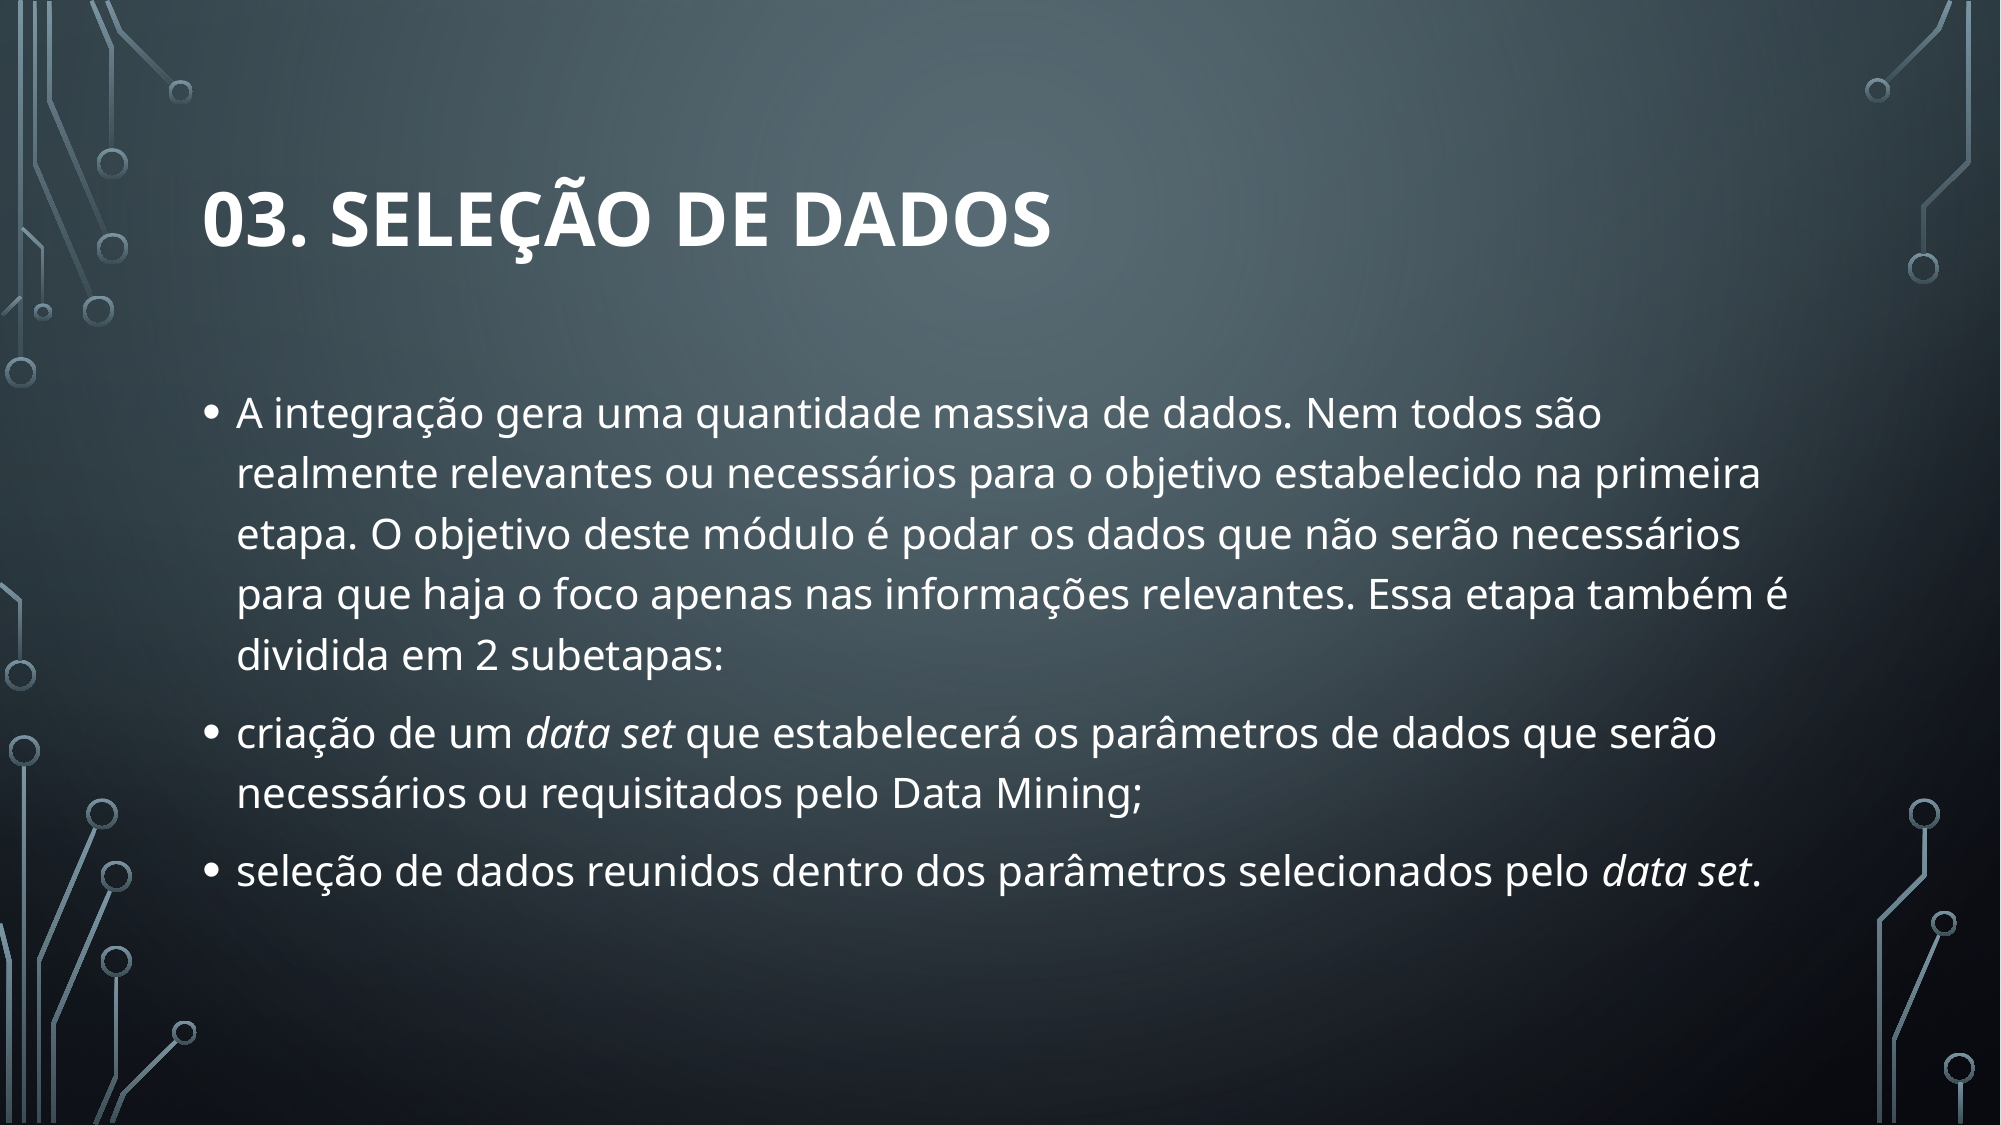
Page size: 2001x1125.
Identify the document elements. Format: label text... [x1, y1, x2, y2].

title 03. Seleção de dados [187, 101, 1813, 344]
list A integração gera uma quantidade massiva de dados. Nem todos são realmente relevantes ou necessários para o objetivo estabelecido na primeira etapa. O objetivo deste módulo é podar os dados que não serão necessários para que haja o foco apenas nas informações relevantes. Essa etapa também é dividida em 2 subetapas: criação de um data set que estabelecerá os parâmetros de dados que serão necessários ou requisitados pelo Data Mining; seleção de dados reunidos dentro dos parâmetros selecionados pelo data set. [187, 369, 1813, 950]
